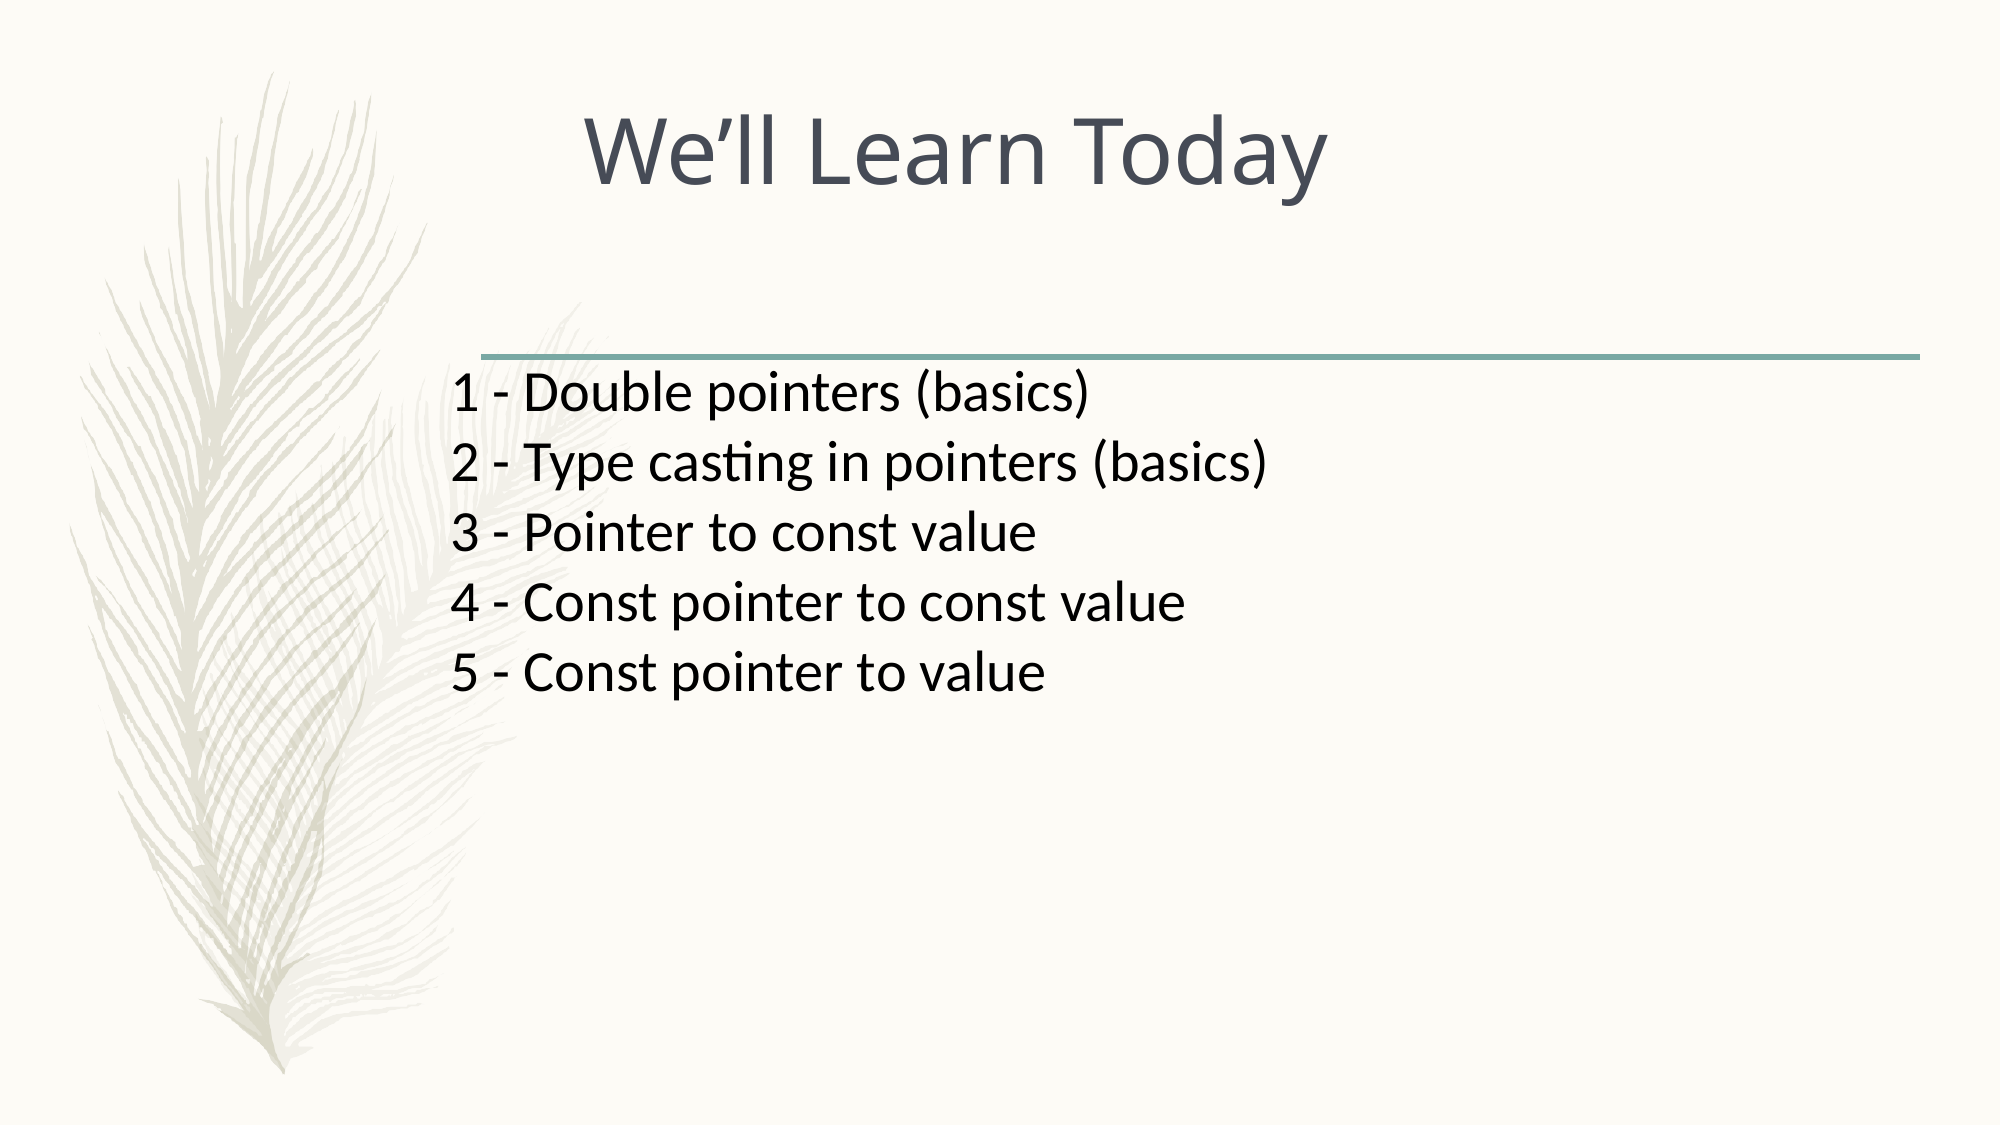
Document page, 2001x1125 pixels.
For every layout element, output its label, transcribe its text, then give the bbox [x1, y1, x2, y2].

list 1 - Double pointers (basics) 2 - Type casting in pointers (basics) 3 - Pointer to const value 4 - Const pointer to const value 5 - Const pointer to value [450, 352, 1775, 707]
title We’ll Learn Today [583, 92, 1417, 207]
picture [69, 70, 638, 1075]
